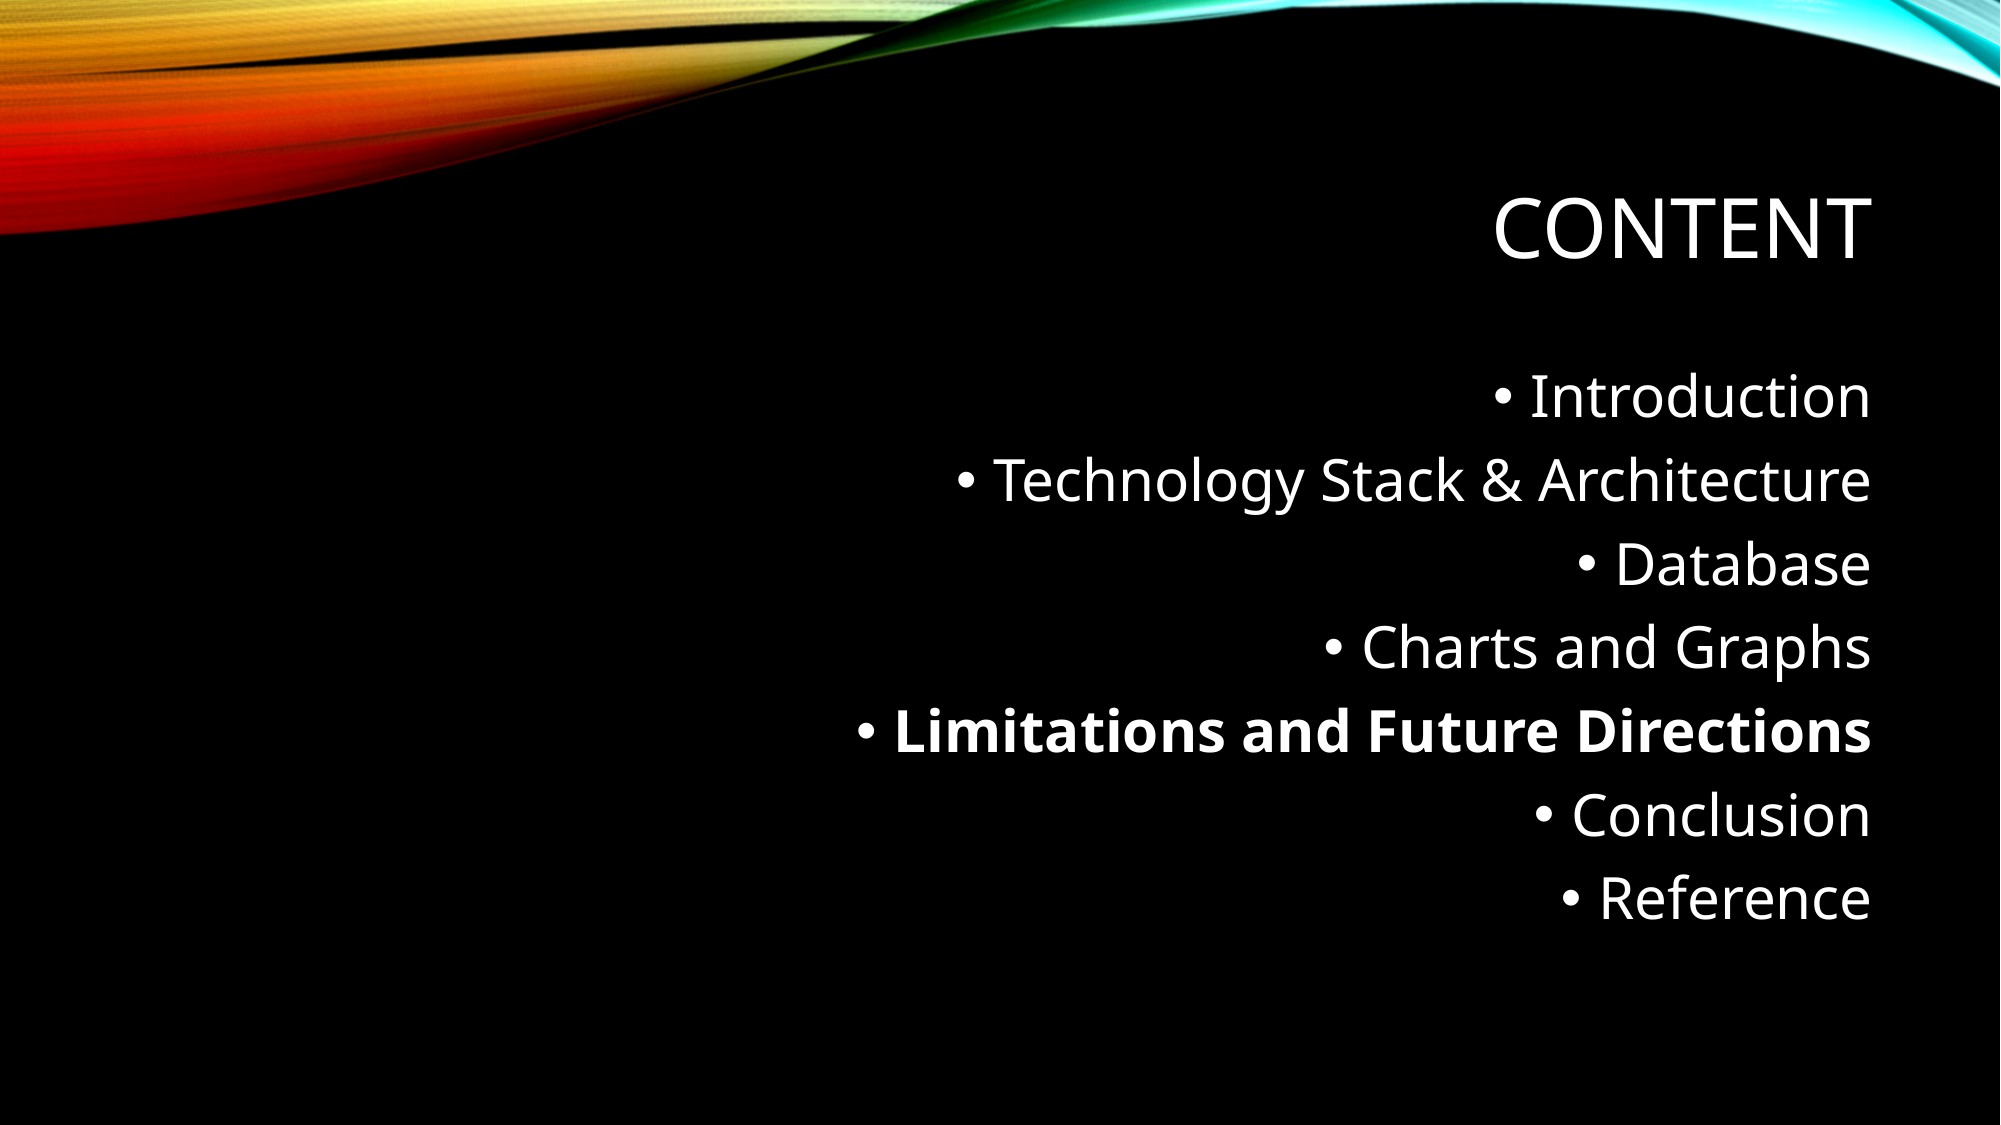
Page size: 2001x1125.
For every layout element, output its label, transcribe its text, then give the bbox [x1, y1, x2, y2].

title CONTENT [474, 125, 1888, 338]
list Introduction Technology Stack & Architecture Database Charts and Graphs Limitations and Future Directions Conclusion Reference [112, 360, 1888, 1021]
picture [0, 0, 2000, 237]
